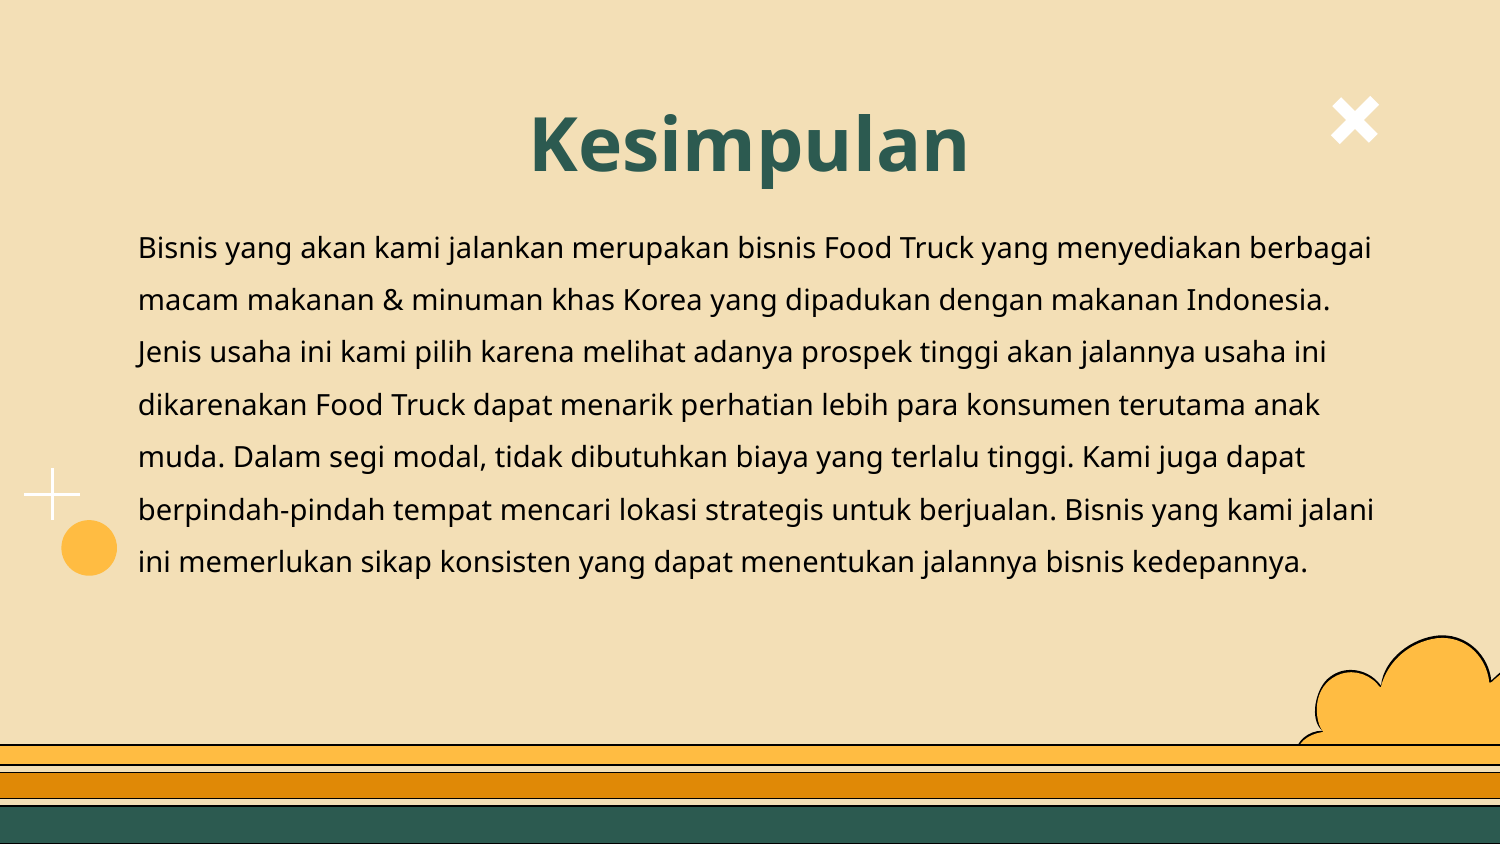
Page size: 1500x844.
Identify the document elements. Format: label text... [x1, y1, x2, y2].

subtitle Bisnis yang akan kami jalankan merupakan bisnis Food Truck yang menyediakan berbagai macam makanan & minuman khas Korea yang dipadukan dengan makanan Indonesia. Jenis usaha ini kami pilih karena melihat adanya prospek tinggi akan jalannya usaha ini dikarenakan Food Truck dapat menarik perhatian lebih para konsumen terutama anak muda. Dalam segi modal, tidak dibutuhkan biaya yang terlalu tinggi. Kami juga dapat berpindah-pindah tempat mencari lokasi strategis untuk berjualan. Bisnis yang kami jalani ini memerlukan sikap konsisten yang dapat menentukan jalannya bisnis kedepannya. [116, 211, 1383, 740]
title Kesimpulan [116, 96, 1383, 190]
